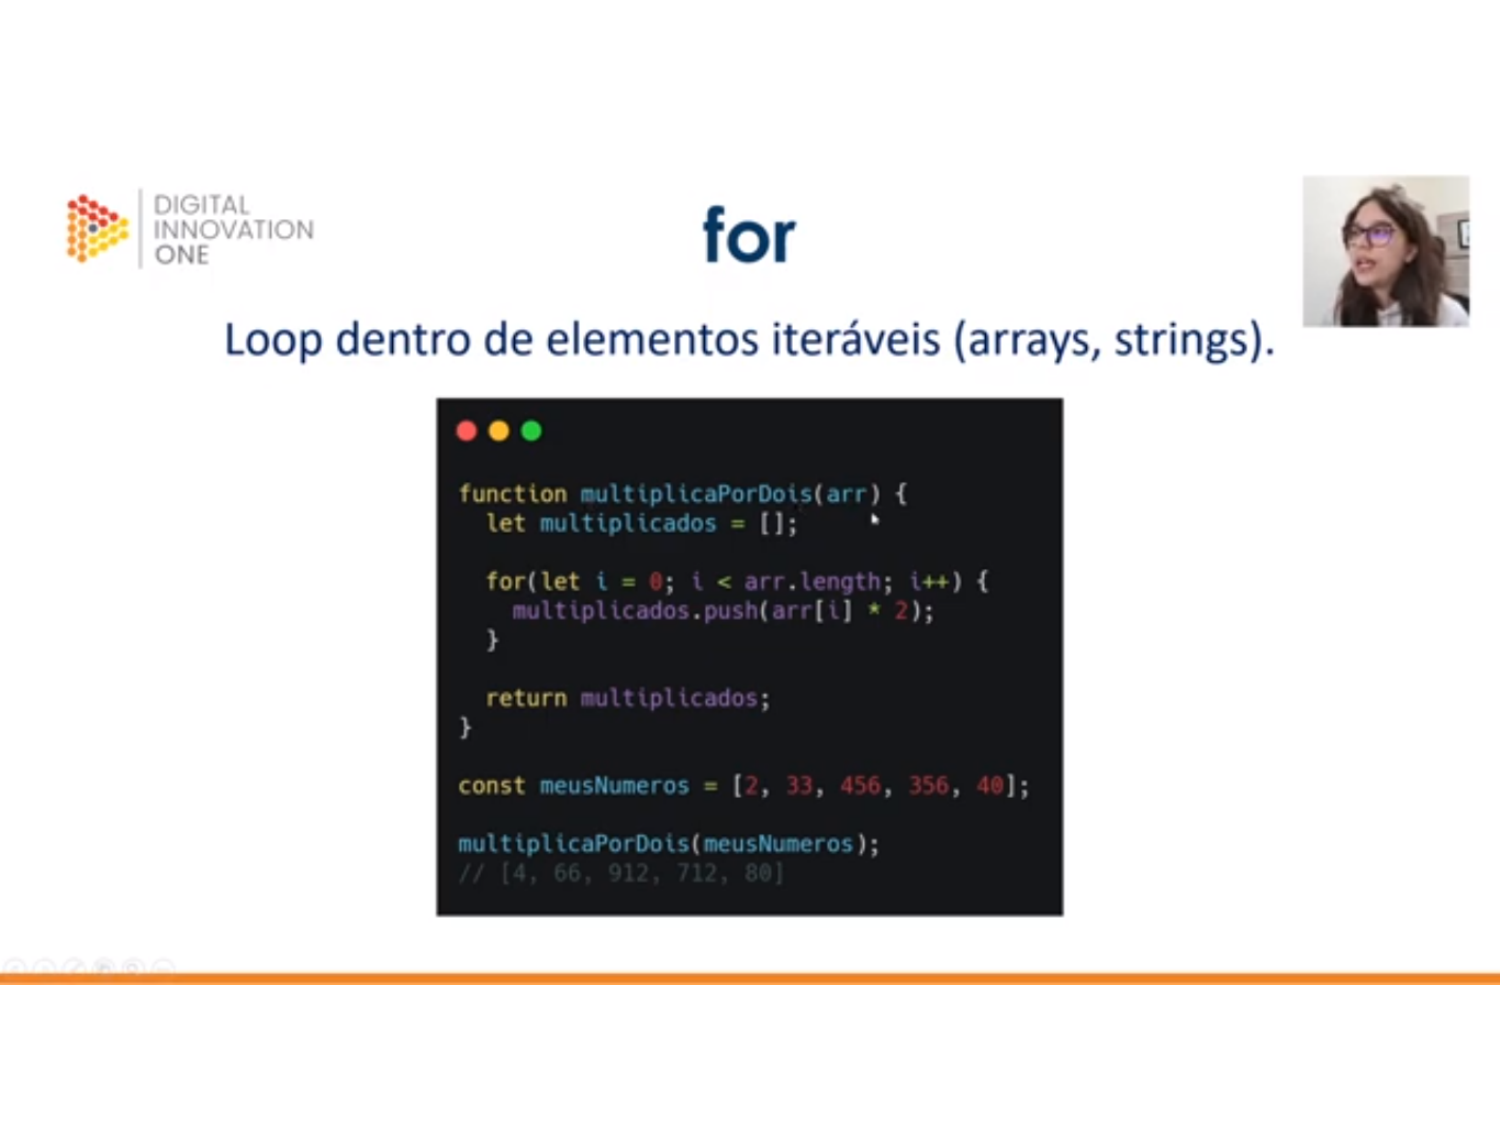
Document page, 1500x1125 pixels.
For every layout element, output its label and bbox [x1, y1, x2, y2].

picture [0, 140, 1500, 985]
